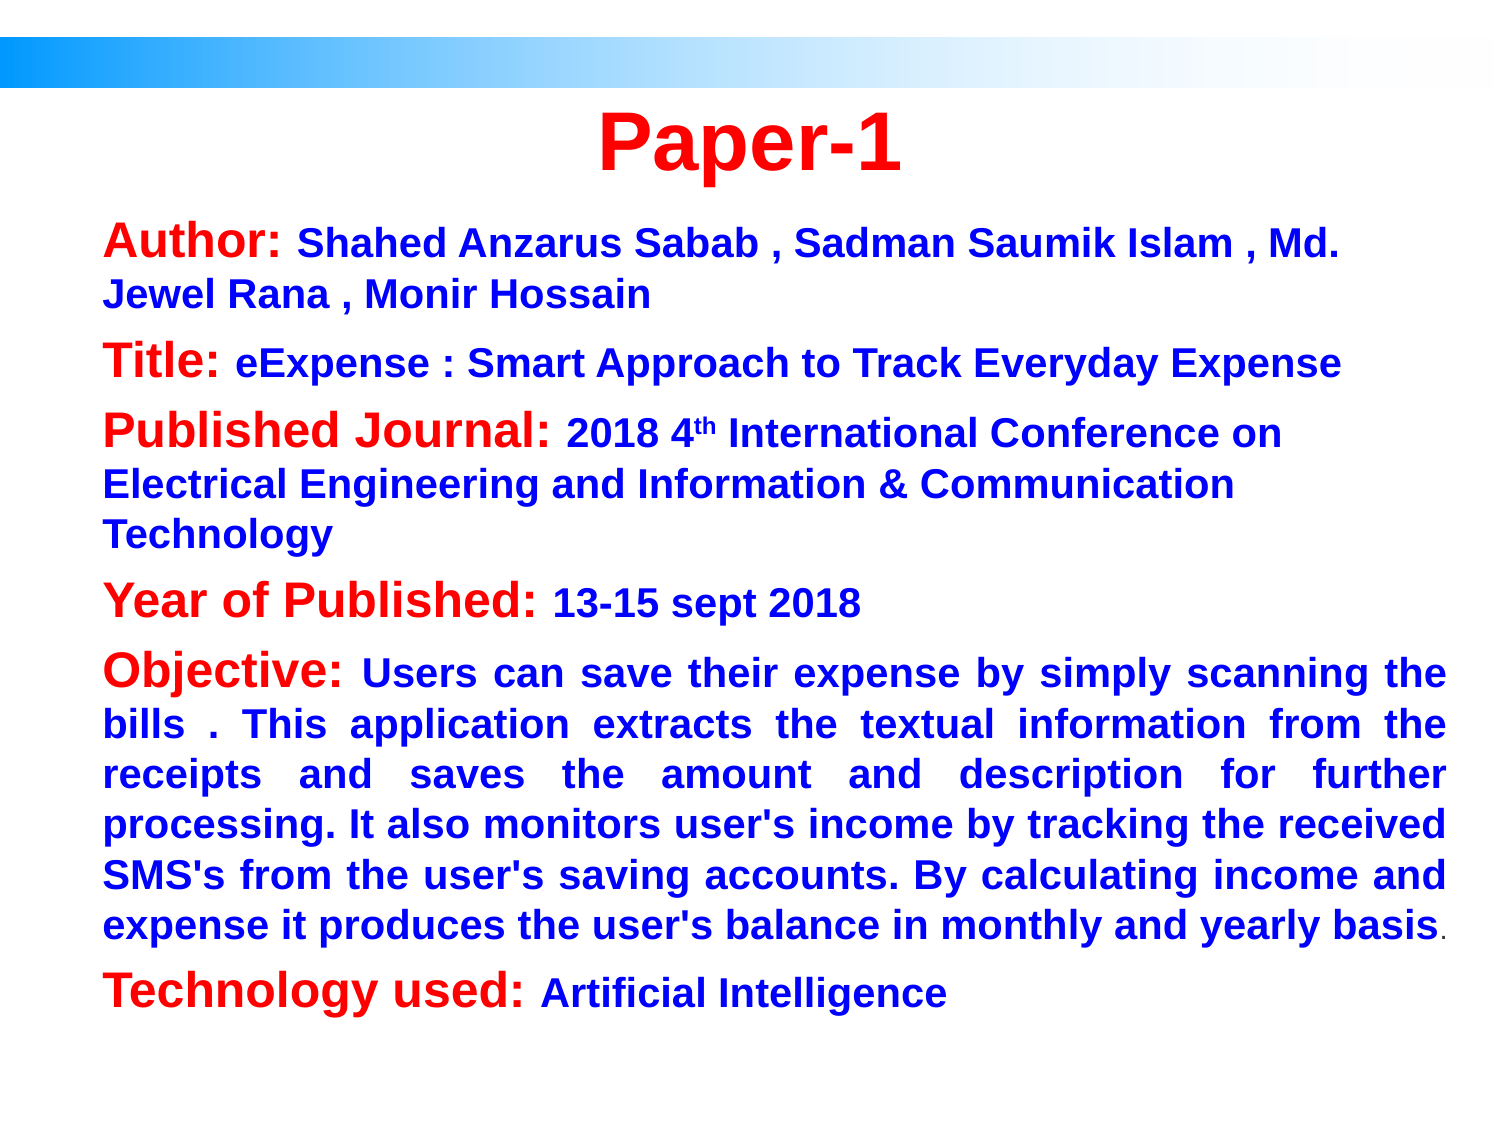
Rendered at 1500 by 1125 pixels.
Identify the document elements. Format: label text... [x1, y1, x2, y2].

text_box [0, 37, 1500, 88]
text_box Author: Shahed Anzarus Sabab , Sadman Saumik Islam , Md. Jewel Rana , Monir Hossain Title: eExpense : Smart Approach to Track Everyday Expense Published Journal: 2018 4th International Conference on Electrical Engineering and Information & Communication Technology Year of Published: 13-15 sept 2018 Objective: Users can save their expense by simply scanning the bills . This application extracts the textual information from the receipts and saves the amount and description for further processing. It also monitors user's income by tracking the received SMS's from the user's saving accounts. By calculating income and expense it produces the user's balance in monthly and yearly basis. Technology used: Artificial Intelligence [87, 199, 1463, 1100]
title Paper-1 [112, 99, 1388, 175]
